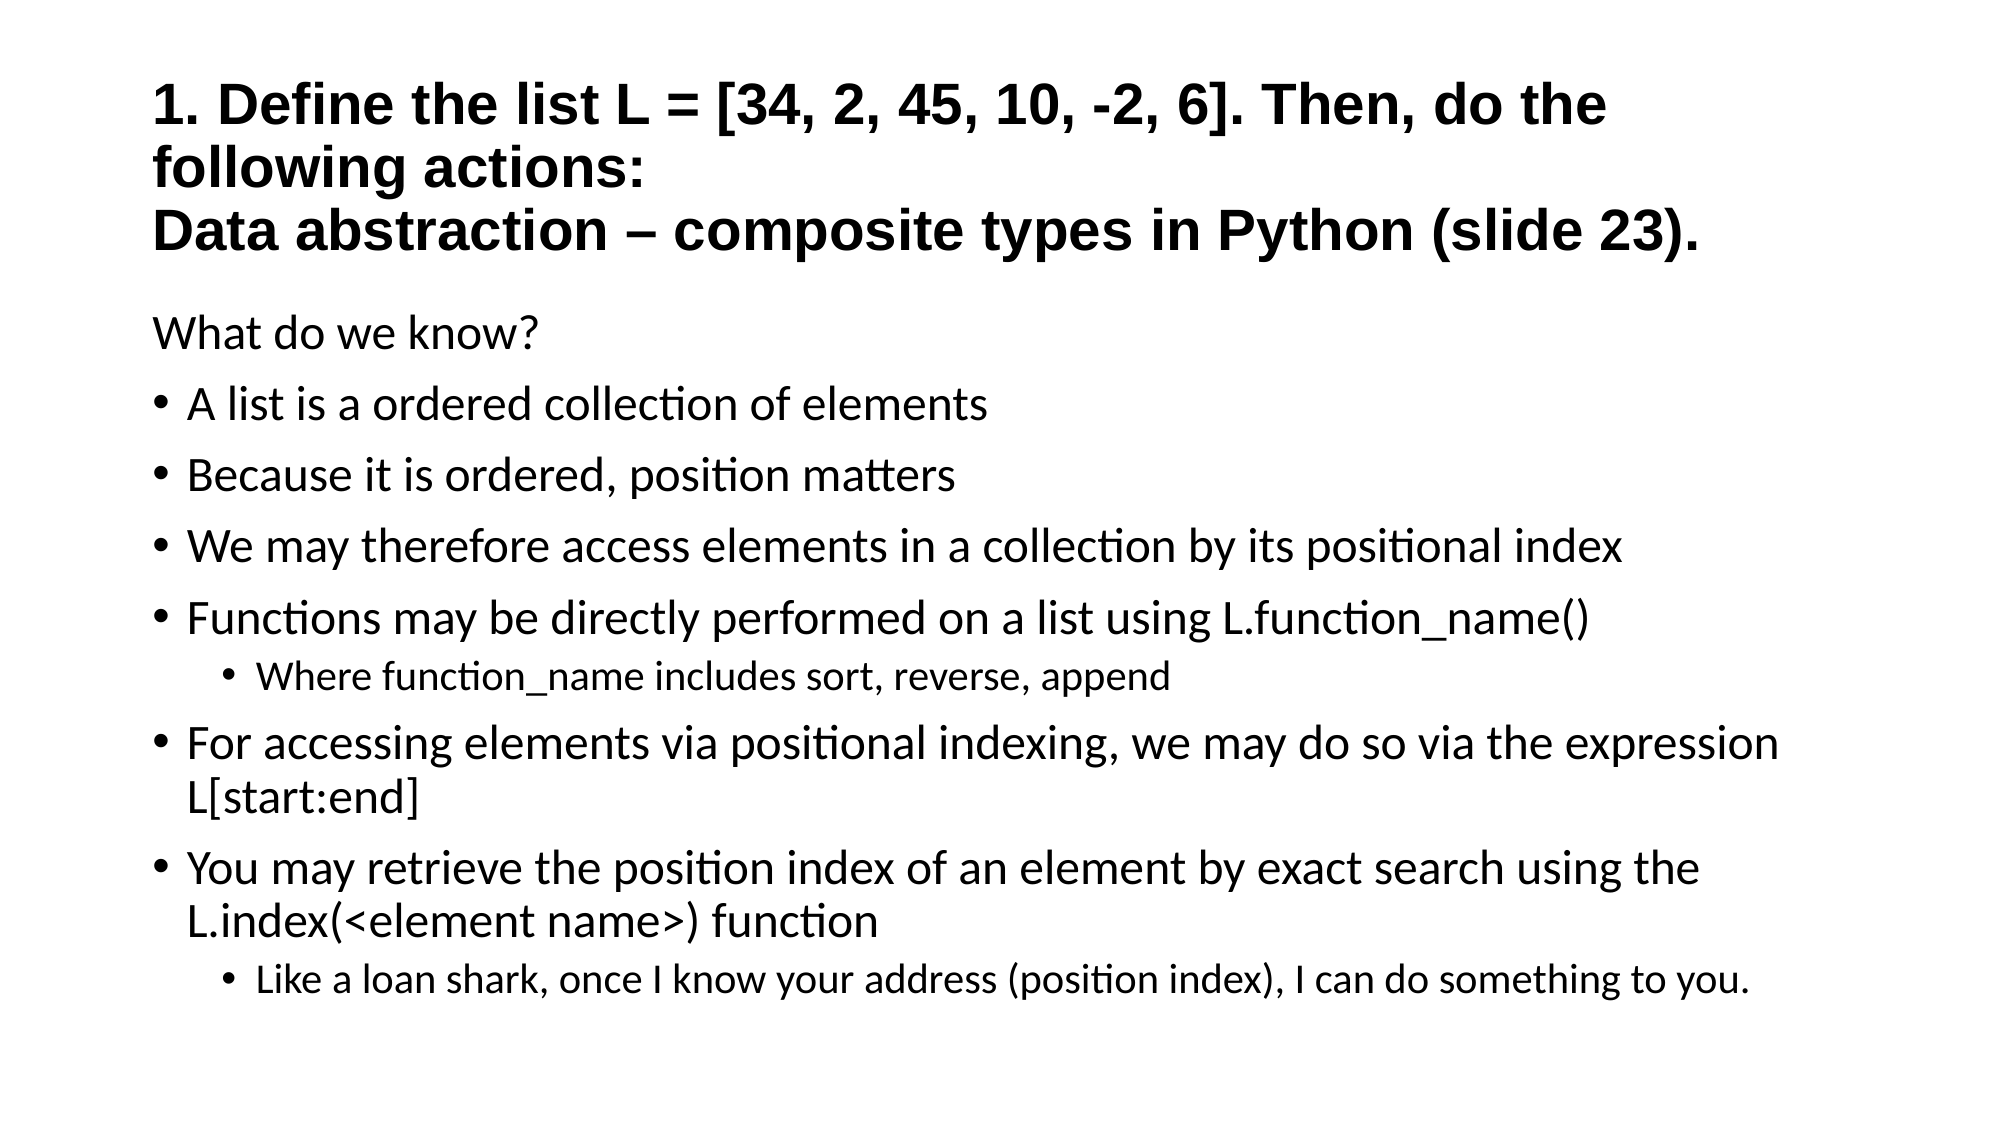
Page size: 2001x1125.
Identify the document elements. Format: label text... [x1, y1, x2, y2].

title 1. Define the list L = [34, 2, 45, 10, -2, 6]. Then, do the following actions: Data abstraction – composite types in Python (slide 23). [137, 59, 1863, 278]
list What do we know? A list is a ordered collection of elements Because it is ordered, position matters We may therefore access elements in a collection by its positional index Functions may be directly performed on a list using L.function_name() Where function_name includes sort, reverse, append For accessing elements via positional indexing, we may do so via the expression L[start:end] You may retrieve the position index of an element by exact search using the L.index(<element name>) function Like a loan shark, once I know your address (position index), I can do something to you. [137, 299, 1863, 1014]
